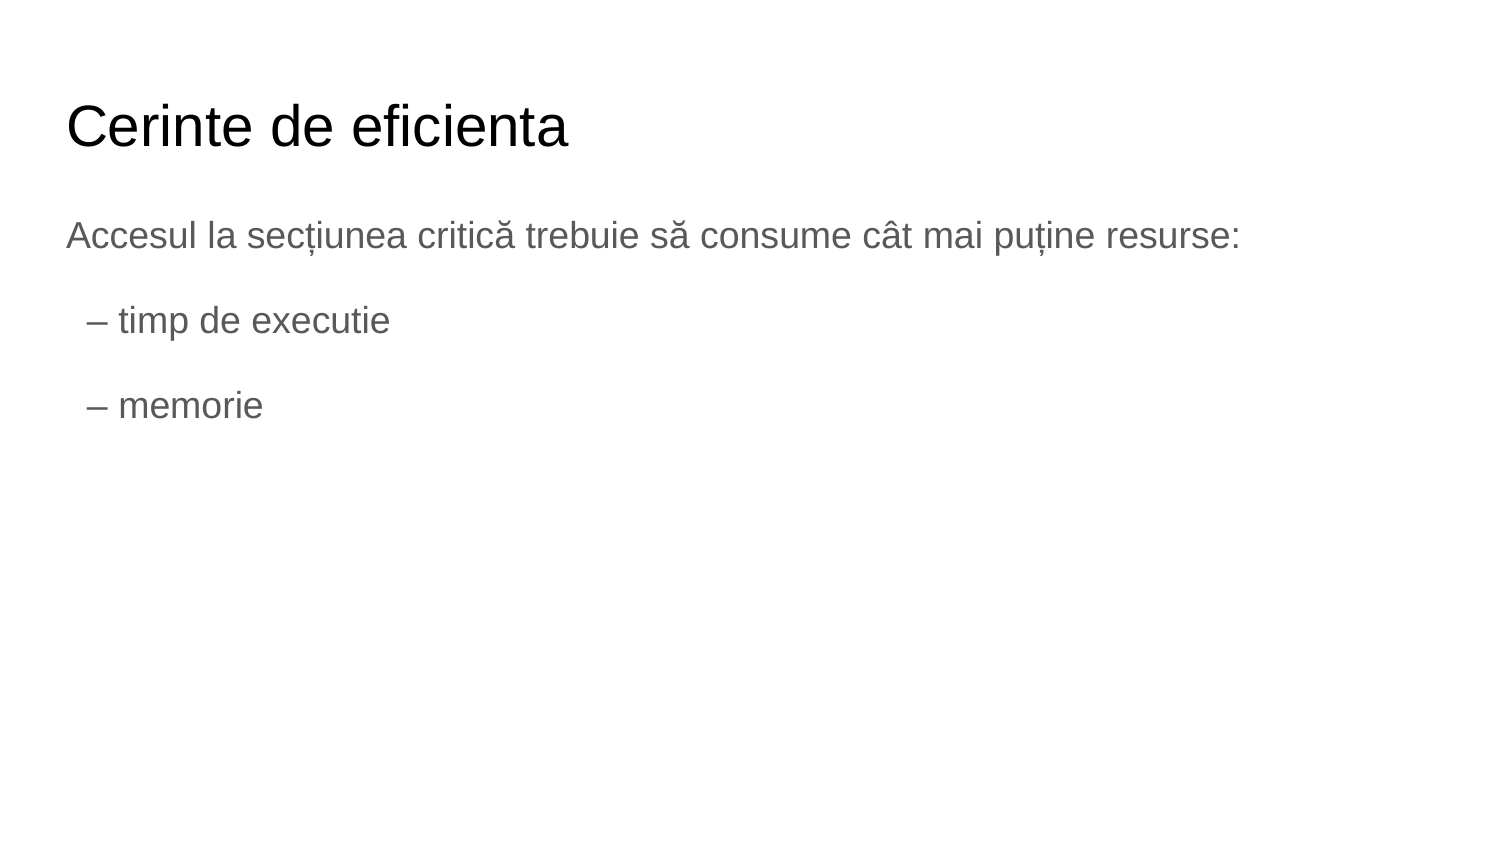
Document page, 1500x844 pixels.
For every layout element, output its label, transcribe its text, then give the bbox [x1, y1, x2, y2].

list Accesul la secțiunea critică trebuie să consume cât mai puține resurse: – timp de executie – memorie [51, 189, 1449, 750]
title Cerinte de eficienta [51, 72, 1449, 167]
